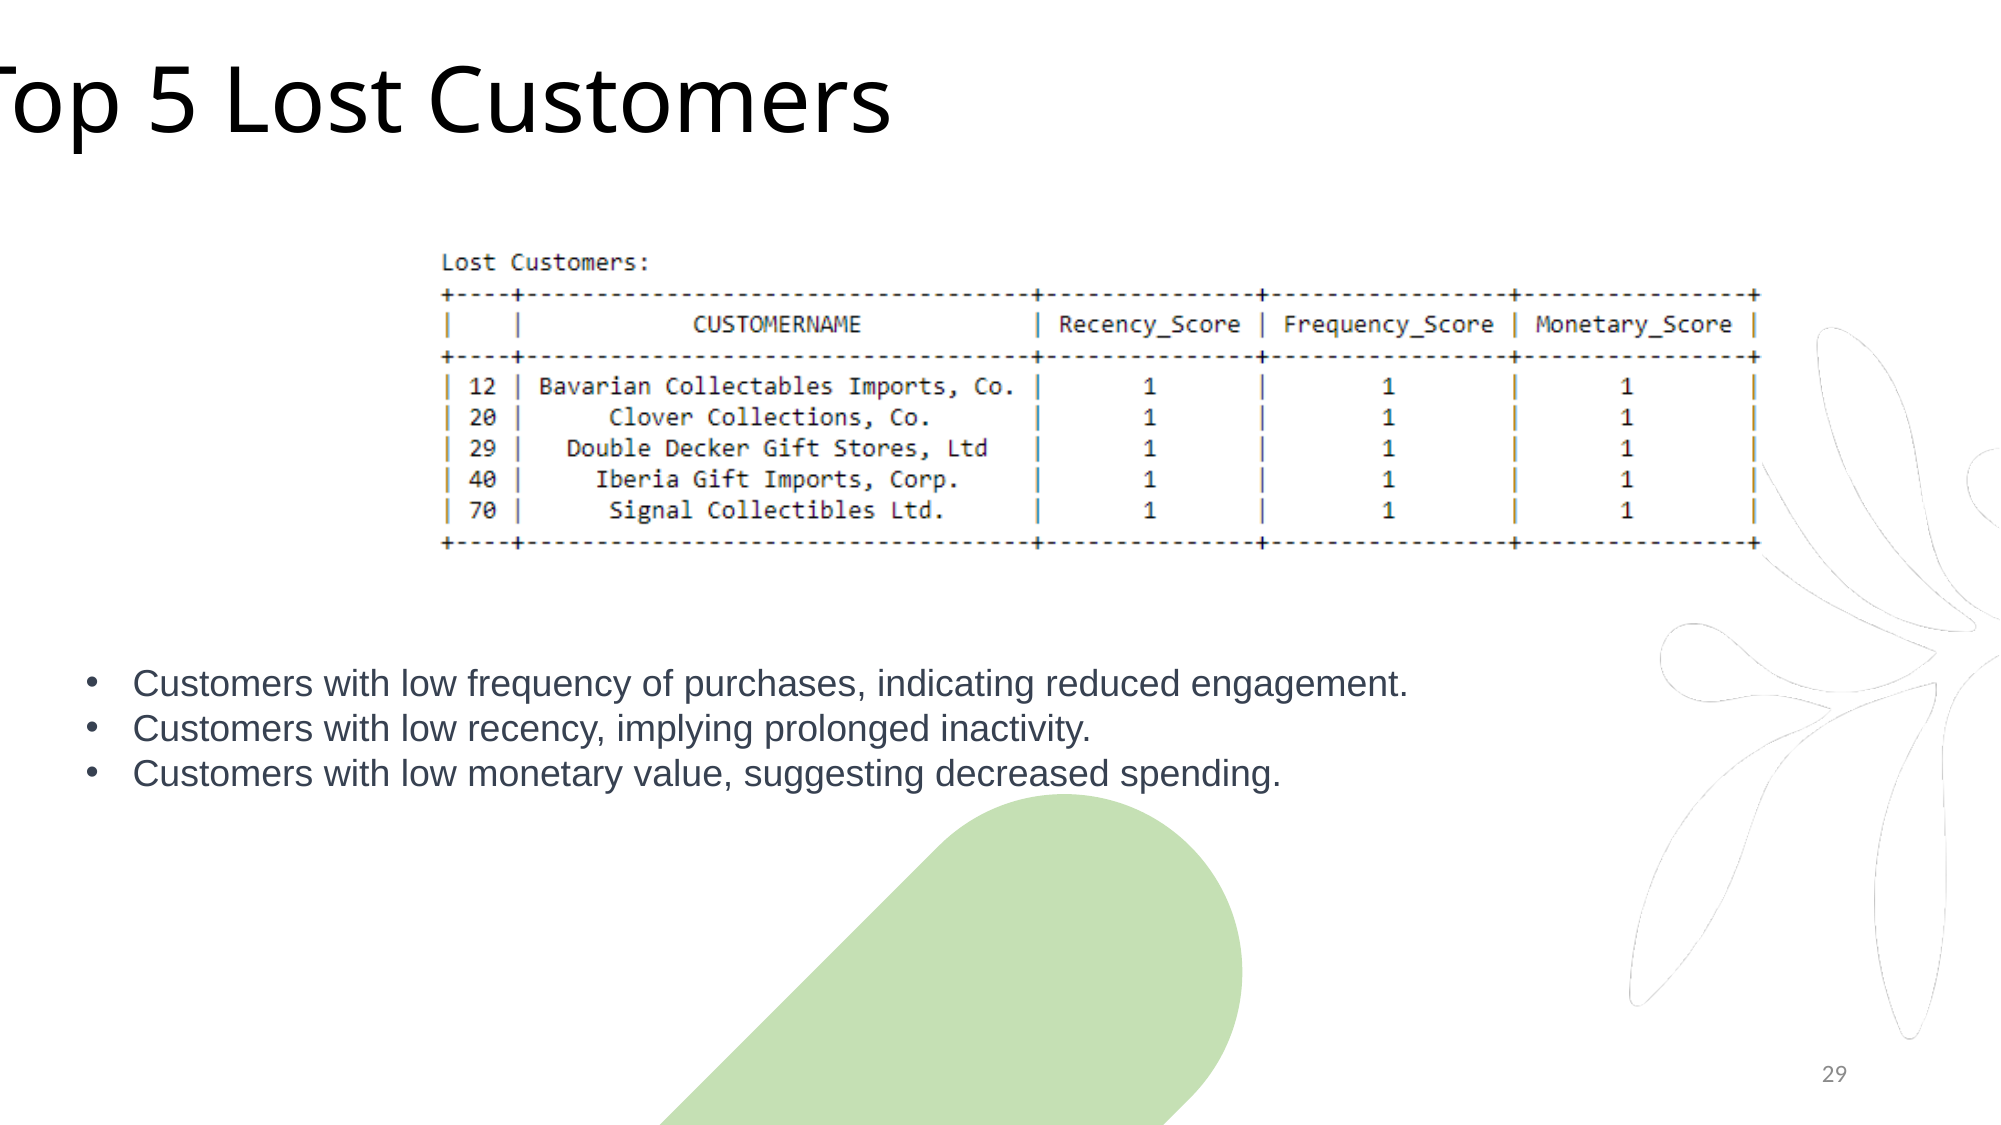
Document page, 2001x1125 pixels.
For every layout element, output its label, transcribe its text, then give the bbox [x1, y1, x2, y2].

picture [419, 216, 2000, 1081]
list Customers with low frequency of purchases, indicating reduced engagement. Customers with low recency, implying prolonged inactivity. Customers with low monetary value, suggesting decreased spending. [70, 651, 1930, 878]
slide_number 29 [1412, 1042, 1863, 1103]
title Top 5 Lost Customers [0, 0, 1368, 263]
